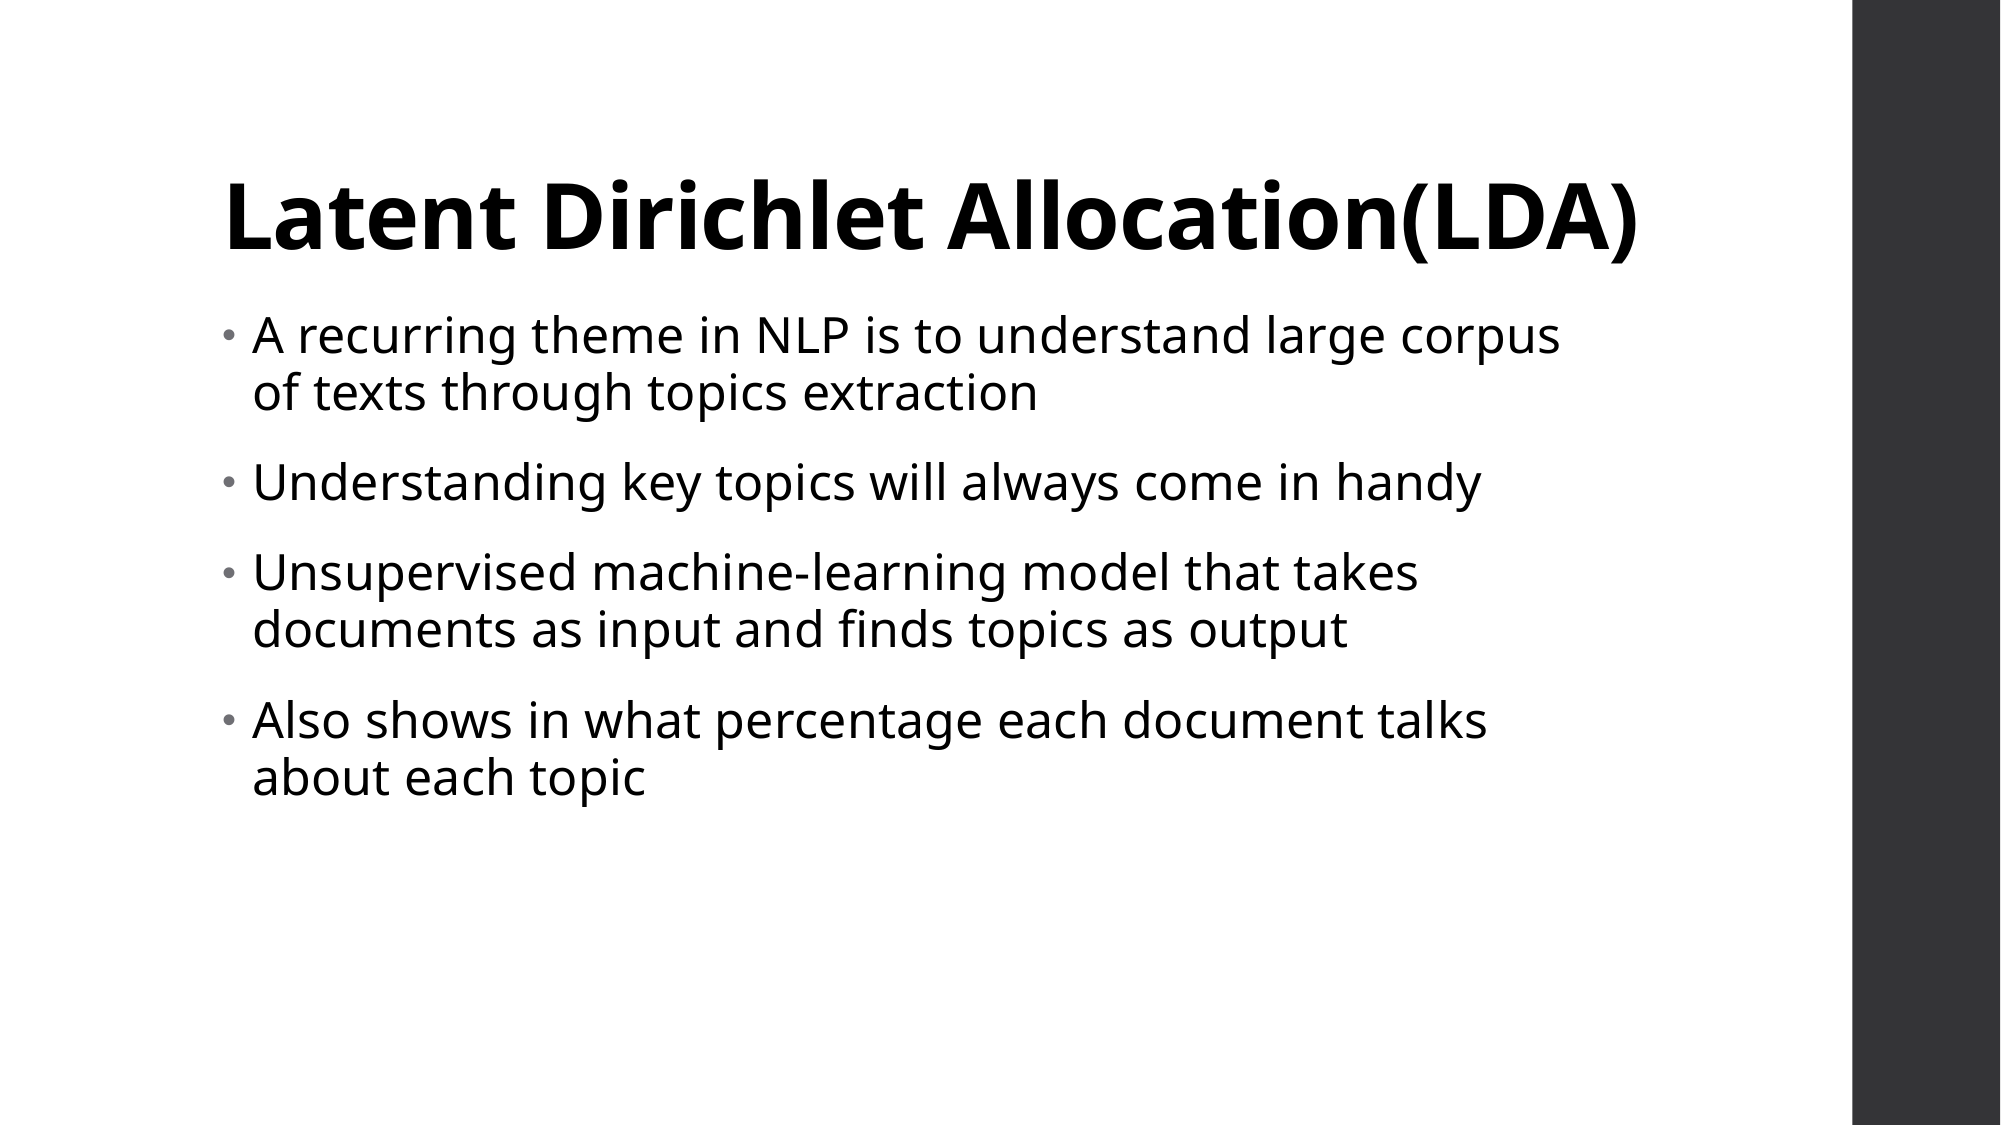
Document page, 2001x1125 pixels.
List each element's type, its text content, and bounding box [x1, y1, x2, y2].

list A recurring theme in NLP is to understand large corpus of texts through topics extraction Understanding key topics will always come in handy Unsupervised machine-learning model that takes documents as input and finds topics as output Also shows in what percentage each document talks about each topic [206, 299, 1617, 1014]
title Latent Dirichlet Allocation(LDA) [206, 60, 1797, 278]
